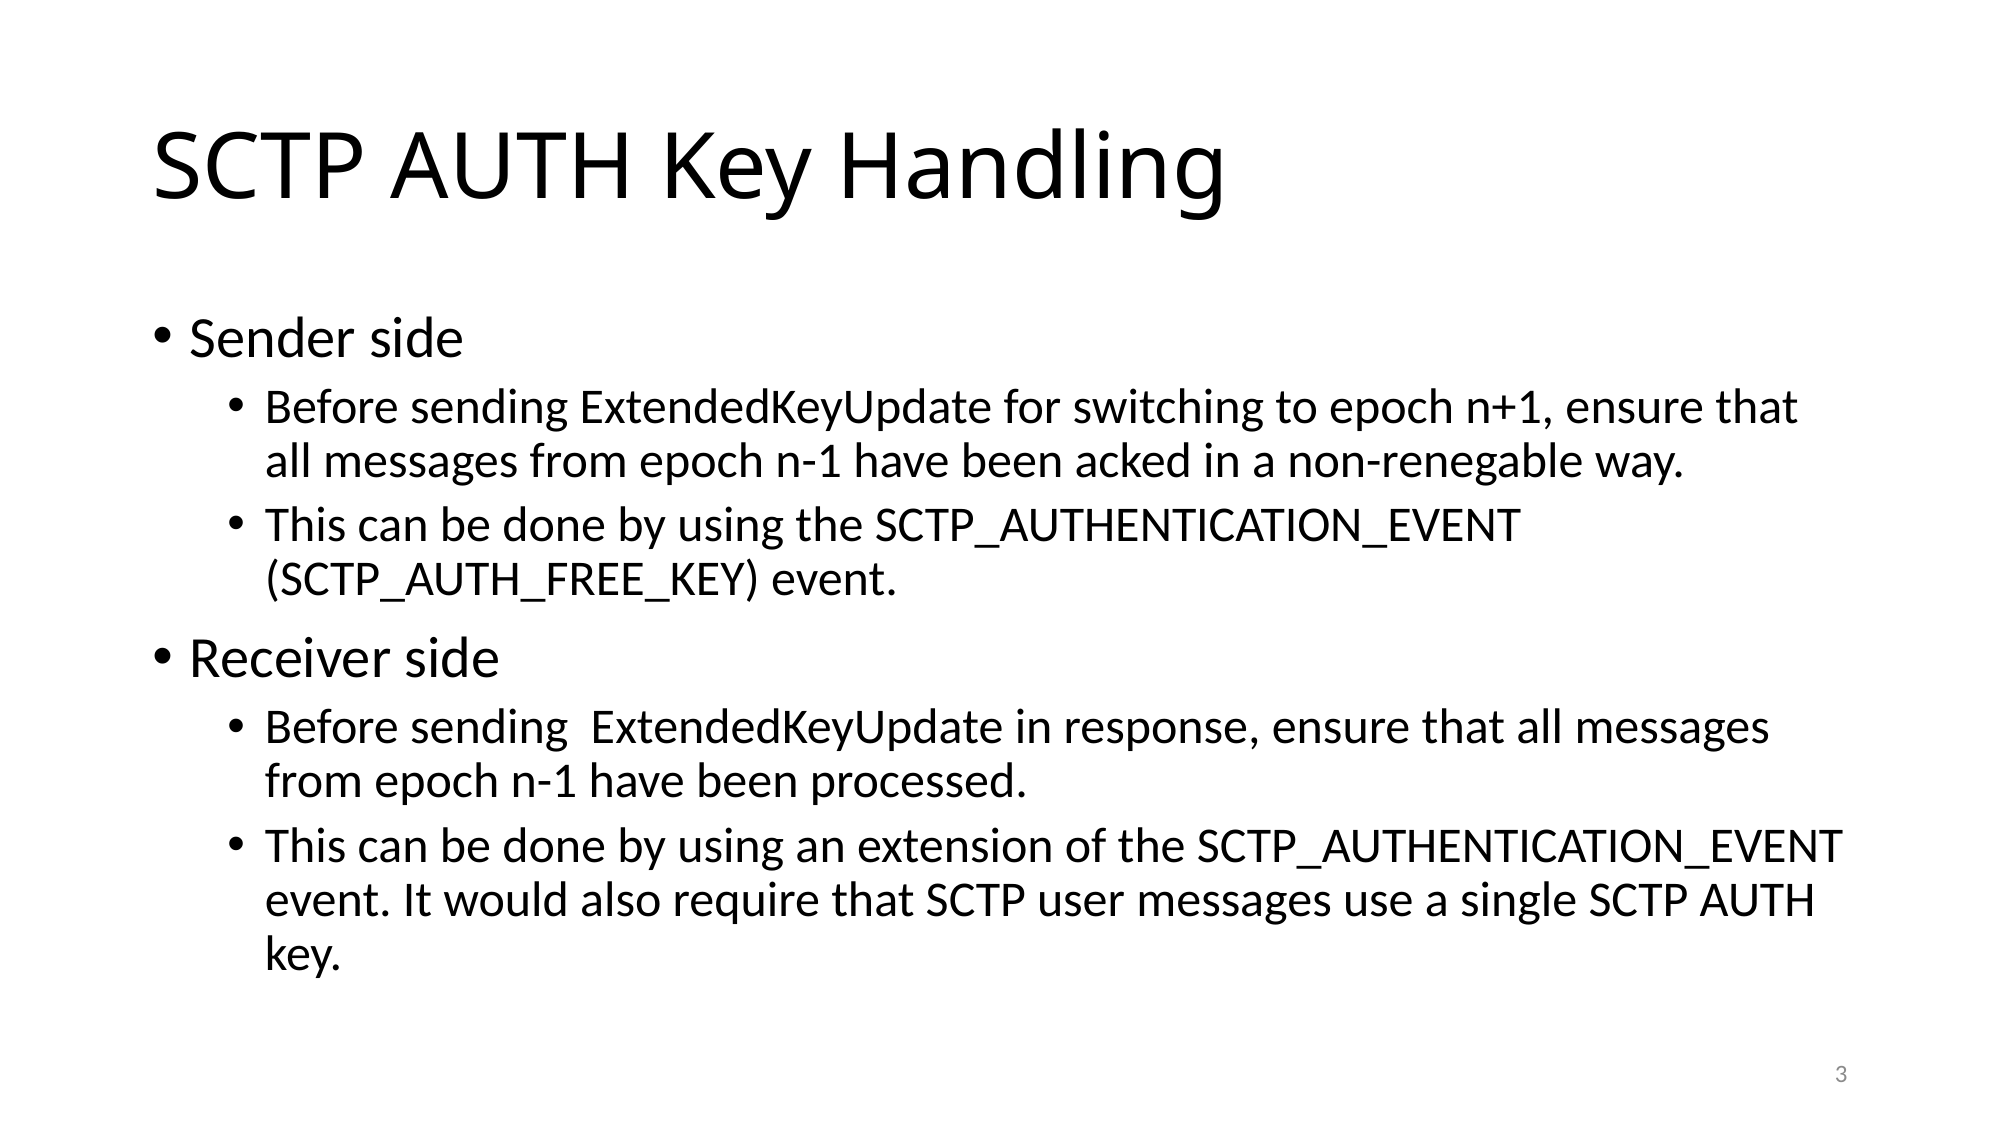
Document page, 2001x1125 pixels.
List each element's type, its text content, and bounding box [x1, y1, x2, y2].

title SCTP AUTH Key Handling [137, 59, 1863, 278]
slide_number 2 [1412, 1042, 1863, 1103]
list Sender side Before sending ExtendedKeyUpdate for switching to epoch n+1, ensure that all messages from epoch n-1 have been acked in a non-renegable way. This can be done by using the SCTP_AUTHENTICATION_EVENT (SCTP_AUTH_FREE_KEY) event. Receiver side Before sending ExtendedKeyUpdate in response, ensure that all messages from epoch n-1 have been processed. This can be done by using an extension of the SCTP_AUTHENTICATION_EVENT event. It would also require that SCTP user messages use a single SCTP AUTH key. [137, 299, 1863, 1014]
